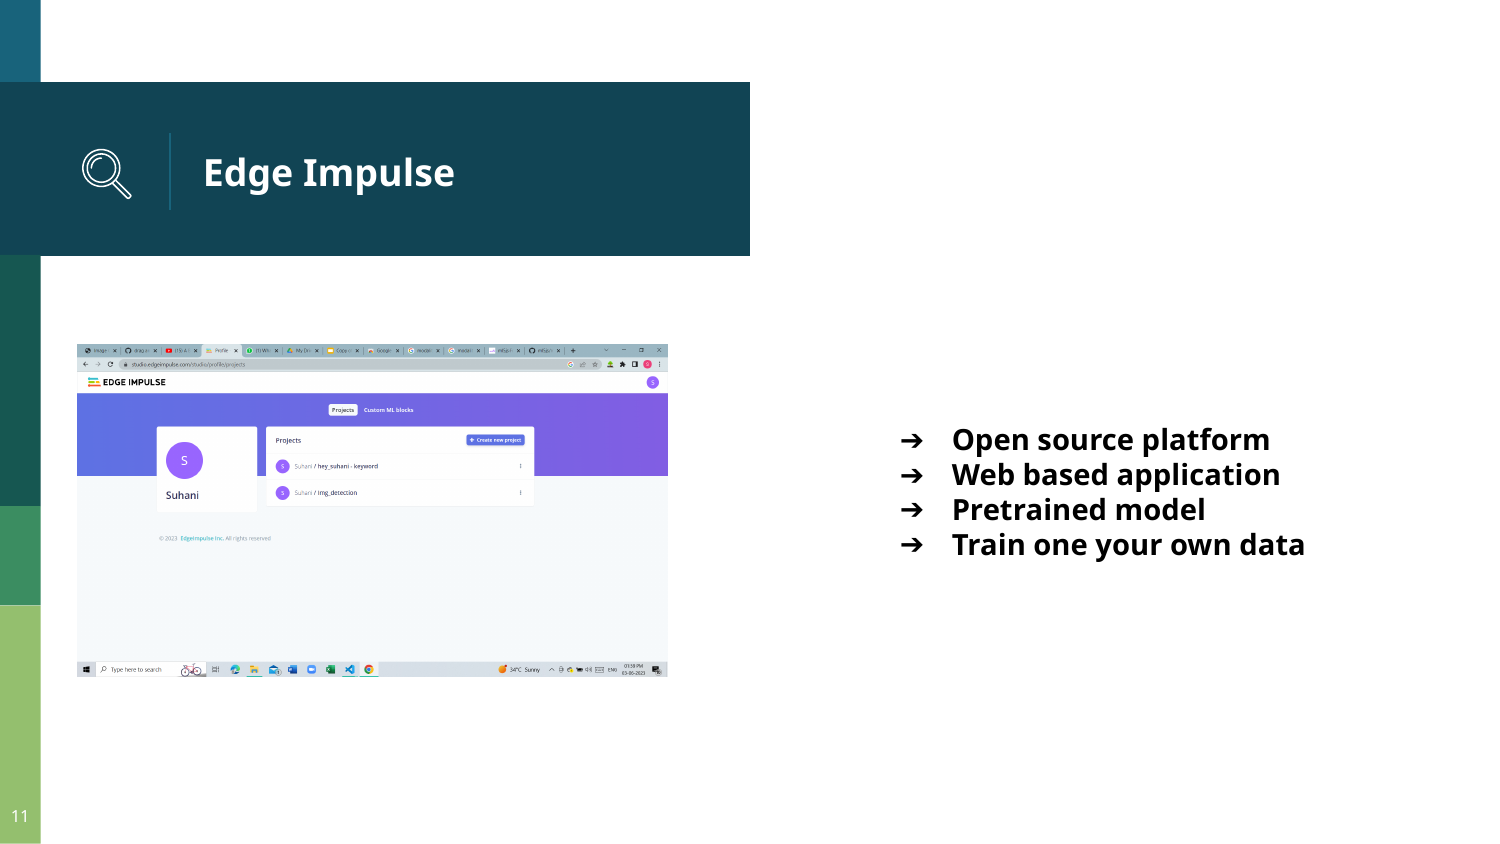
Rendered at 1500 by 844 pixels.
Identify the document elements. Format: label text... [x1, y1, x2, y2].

text_box Open source platform Web based application Pretrained model Train one your own data [861, 406, 1344, 576]
slide_number ‹#› [0, 790, 49, 844]
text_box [82, 149, 131, 199]
picture [77, 344, 668, 677]
title Edge Impulse [187, 87, 715, 256]
